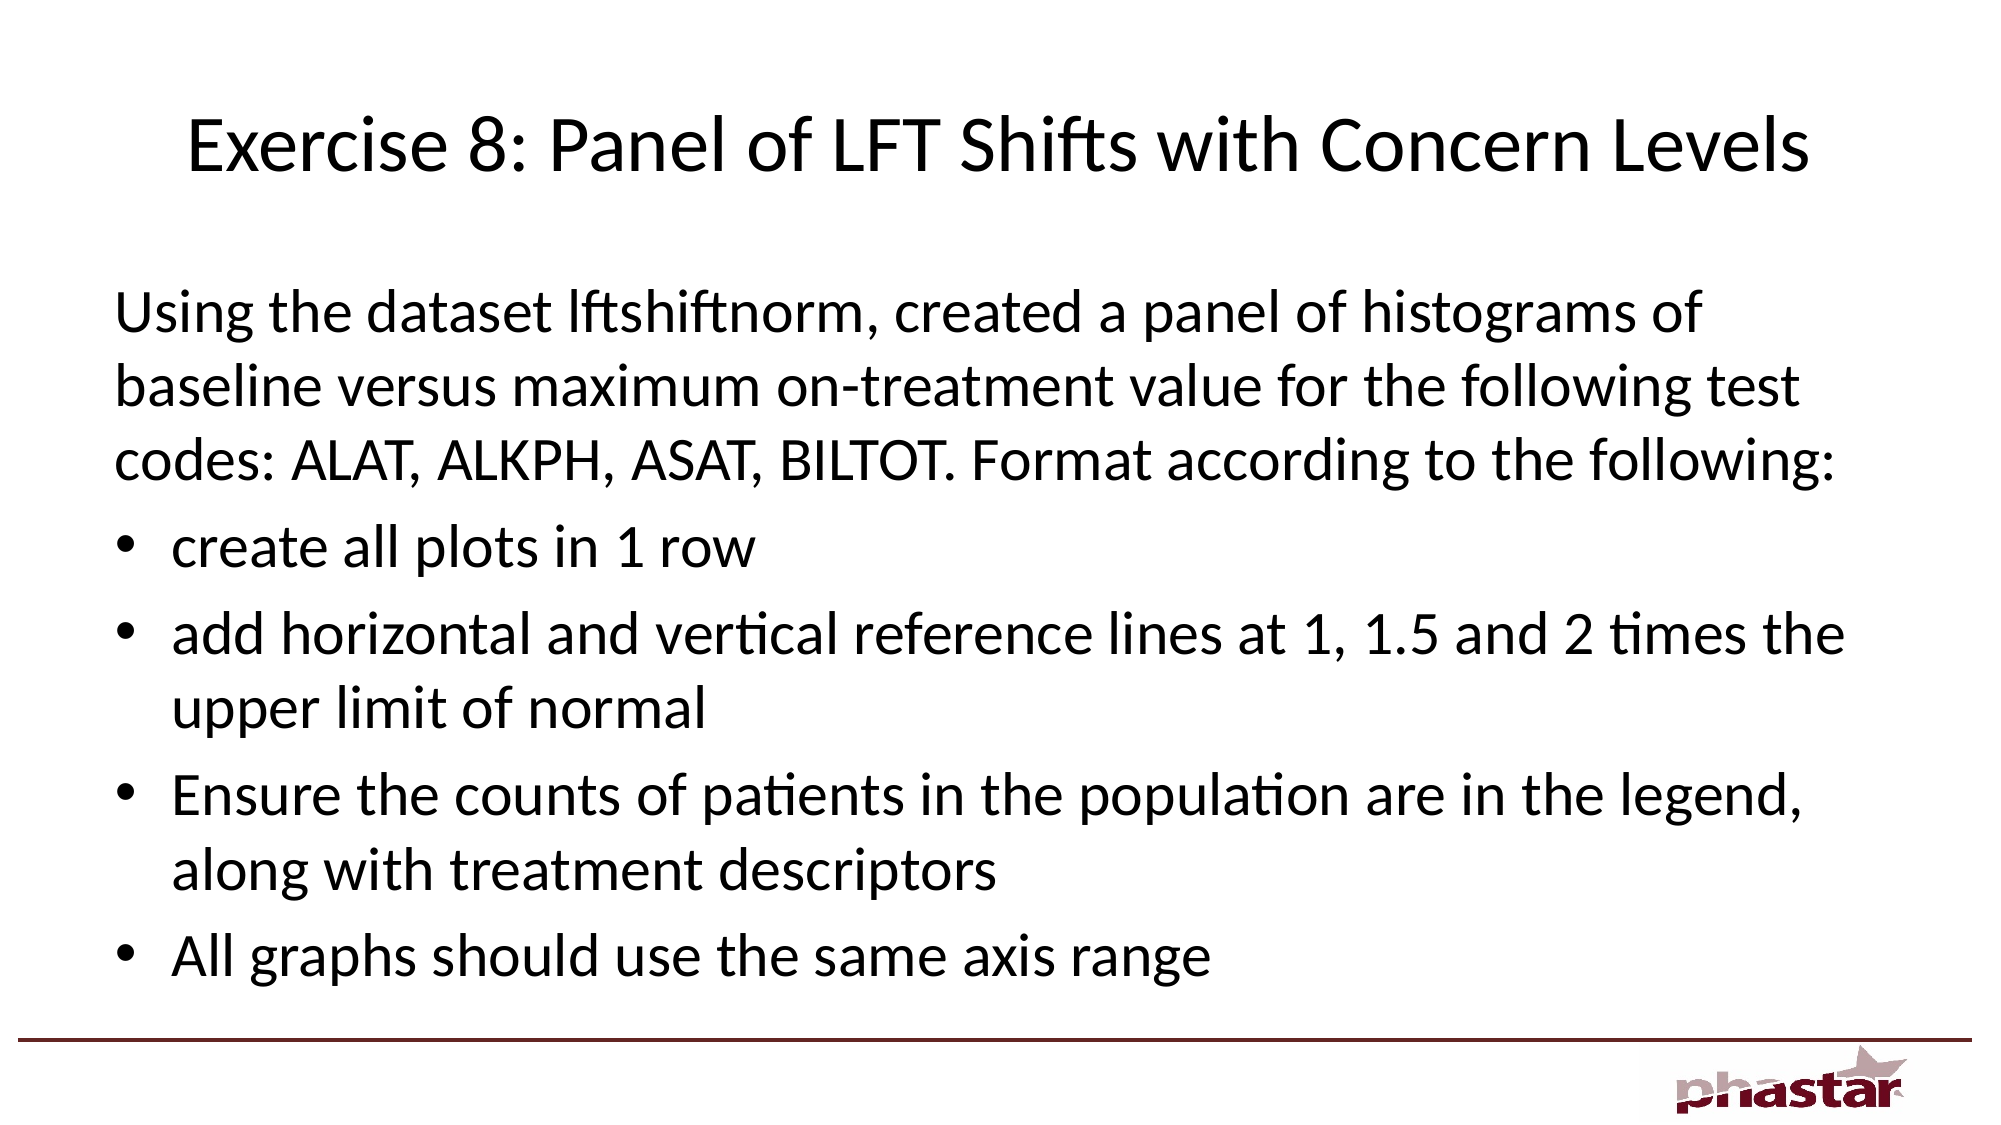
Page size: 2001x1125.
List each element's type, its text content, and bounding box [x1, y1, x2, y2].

picture [1639, 1042, 1940, 1122]
title Exercise 8: Panel of LFT Shifts with Concern Levels [99, 45, 1900, 233]
list Using the dataset lftshiftnorm, created a panel of histograms of baseline versus maximum on-treatment value for the following test codes: ALAT, ALKPH, ASAT, BILTOT. Format according to the following: create all plots in 1 row add horizontal and vertical reference lines at 1, 1.5 and 2 times the upper limit of normal Ensure the counts of patients in the population are in the legend, along with treatment descriptors All graphs should use the same axis range [99, 262, 1900, 1005]
